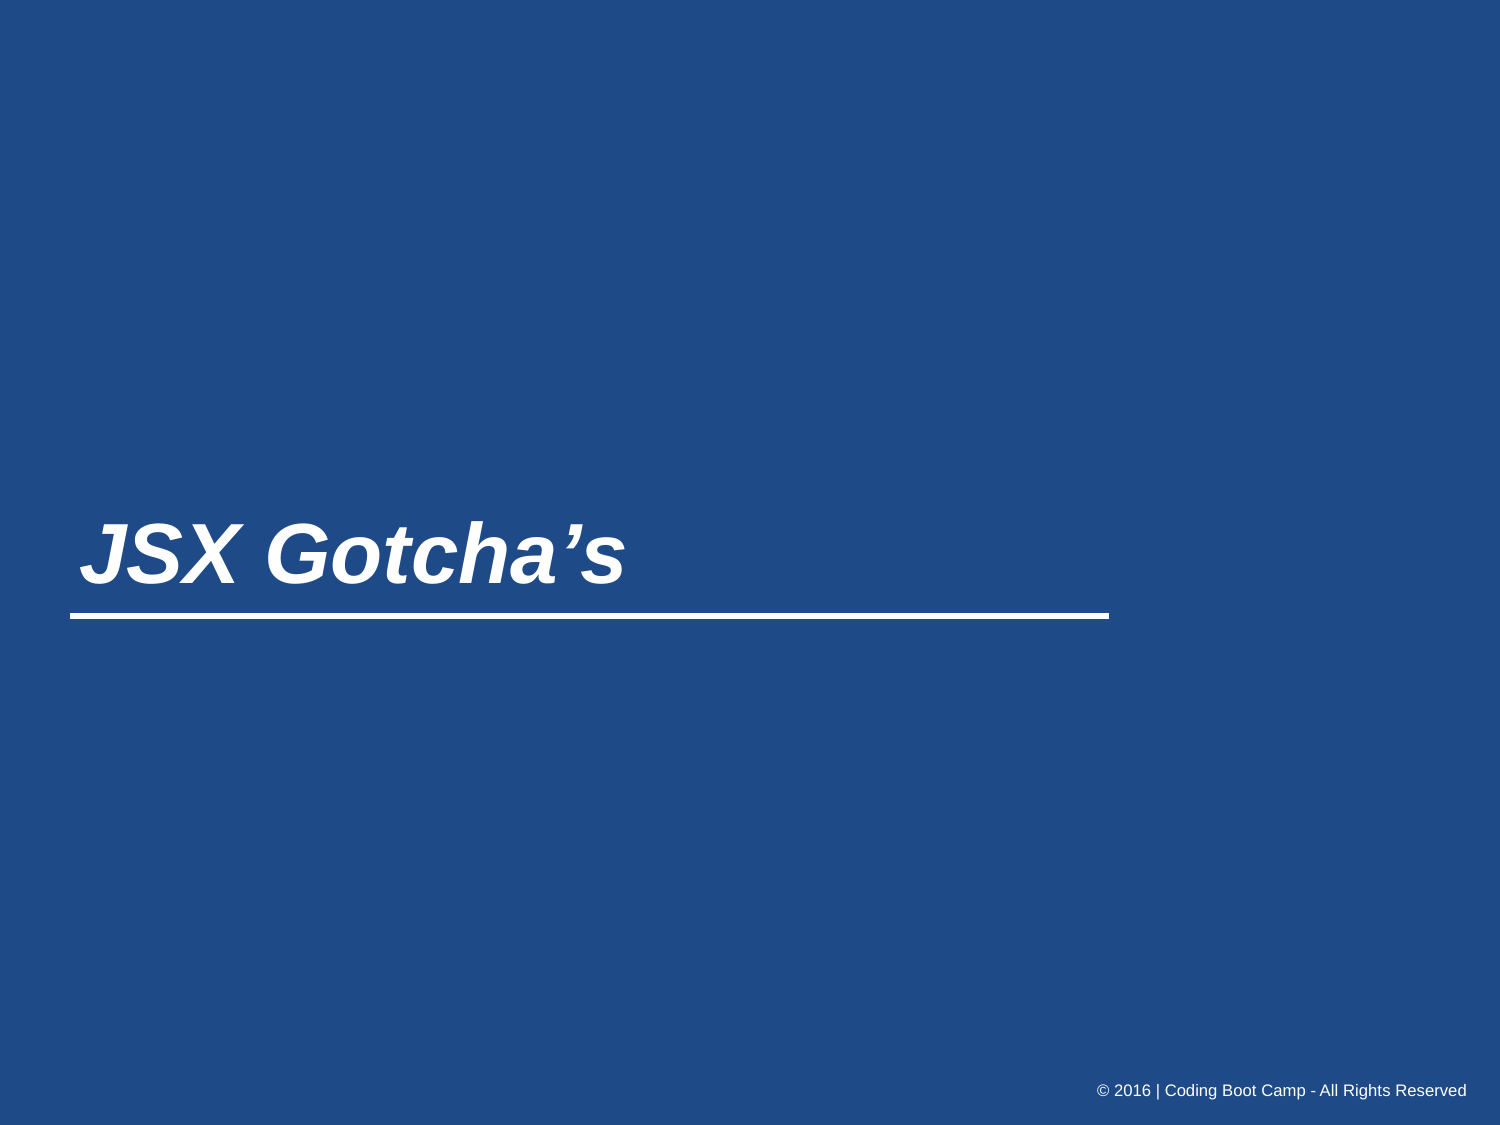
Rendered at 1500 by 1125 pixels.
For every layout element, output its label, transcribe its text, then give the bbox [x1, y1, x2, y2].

title JSX Gotcha’s [64, 484, 1415, 628]
